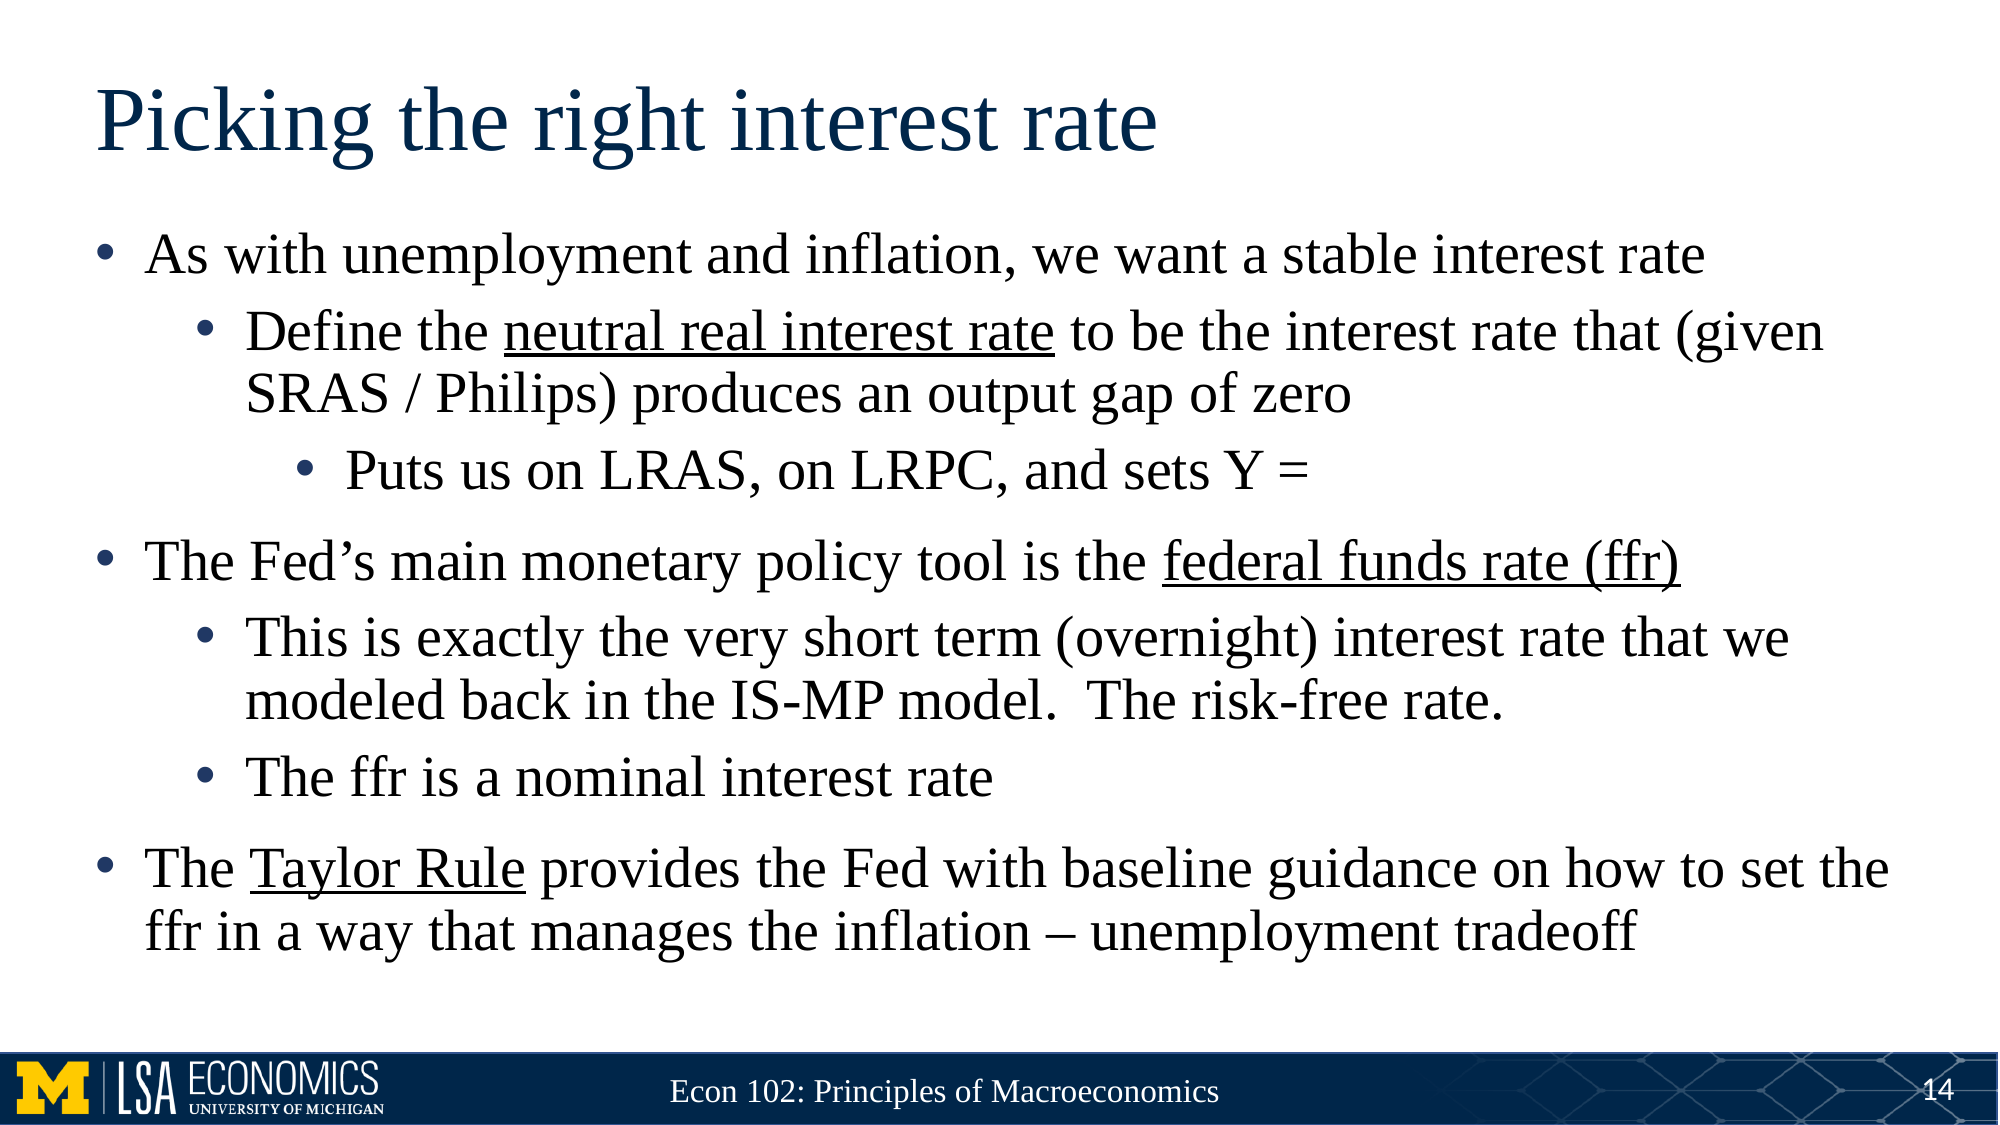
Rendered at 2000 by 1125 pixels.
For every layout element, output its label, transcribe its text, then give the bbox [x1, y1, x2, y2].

slide_number 14 [1834, 1057, 1975, 1117]
footer Econ 102: Principles of Macroeconomics [607, 1059, 1283, 1120]
picture [16, 1060, 384, 1115]
title Picking the right interest rate [75, 59, 1925, 182]
picture [1363, 1052, 2000, 1125]
